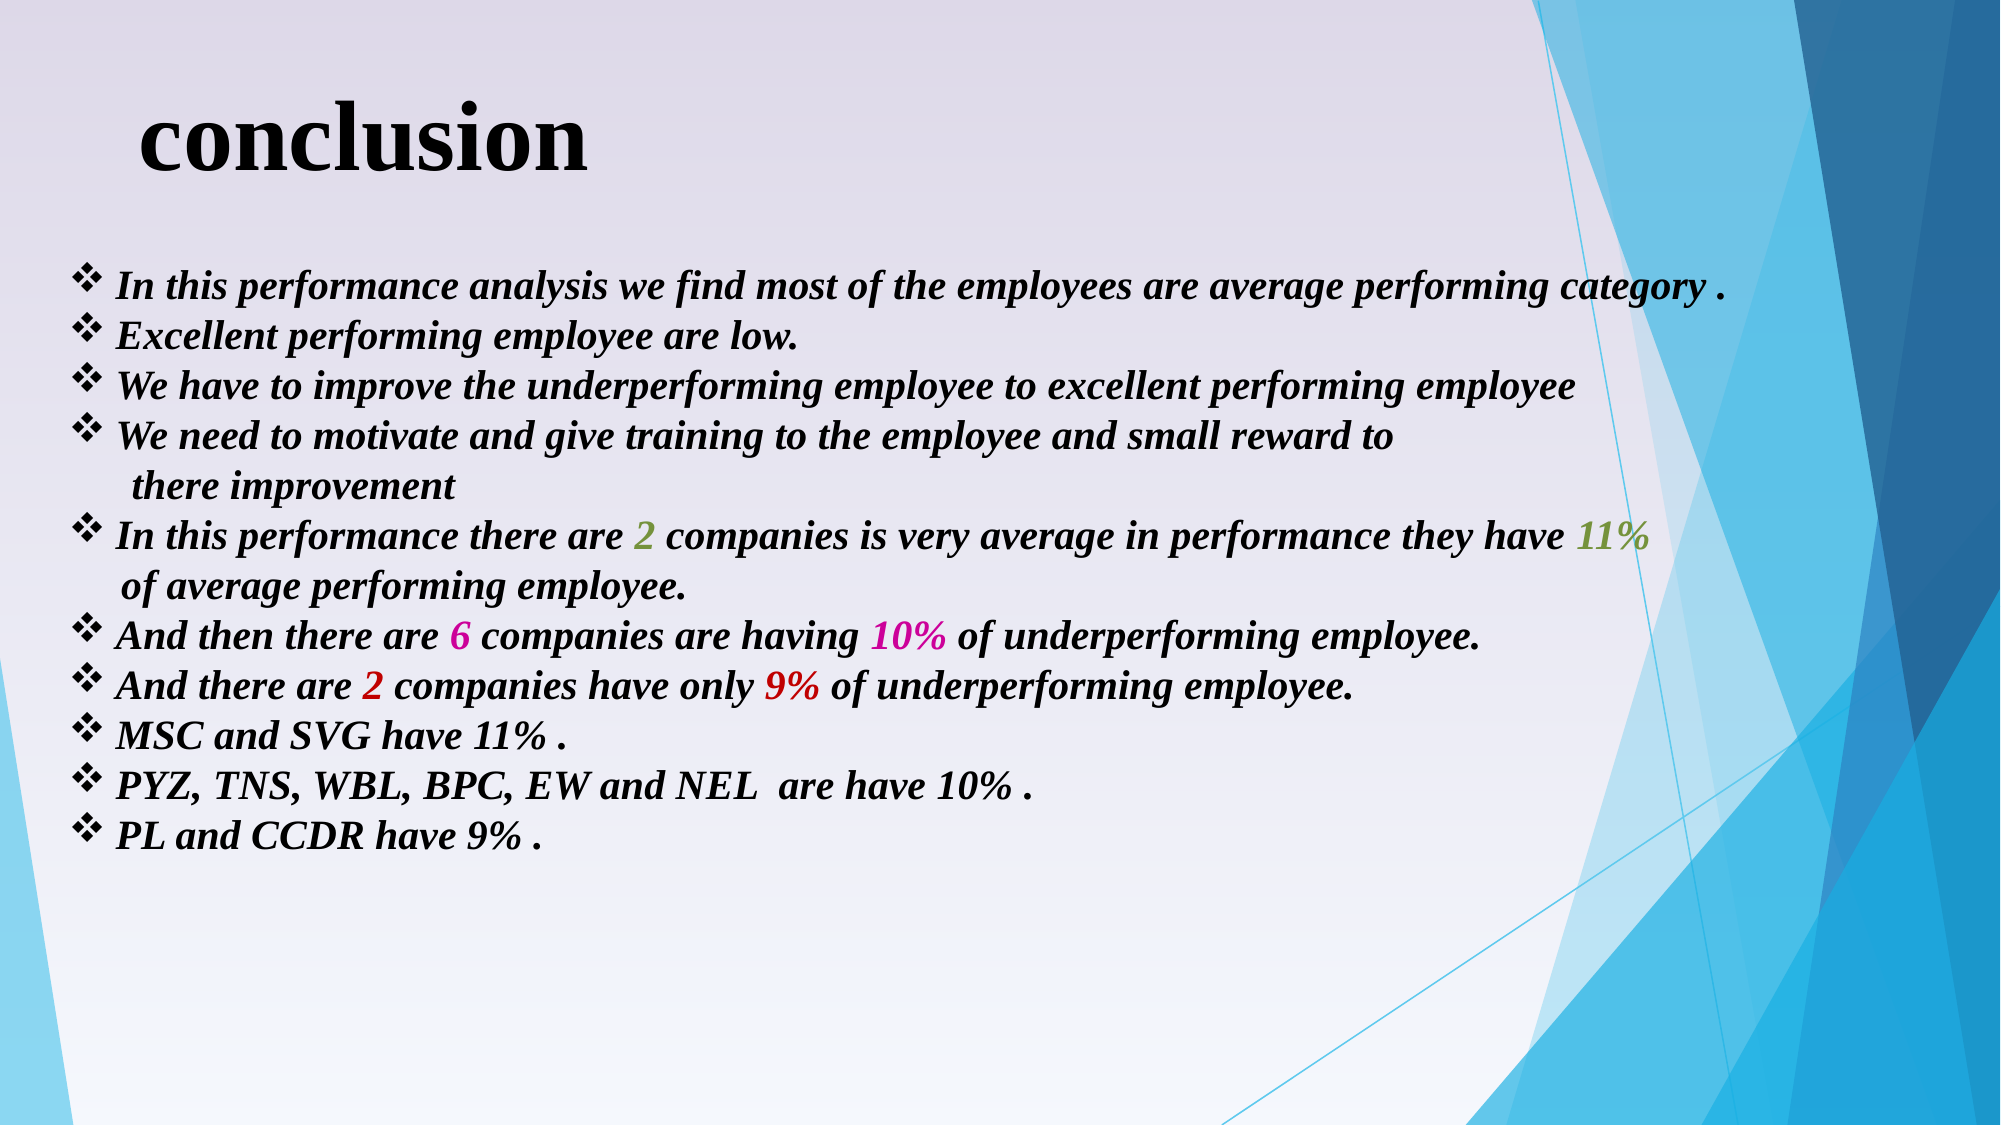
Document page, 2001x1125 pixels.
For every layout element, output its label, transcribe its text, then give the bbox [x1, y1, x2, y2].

title conclusion [123, 62, 1877, 189]
text_box In this performance analysis we find most of the employees are average performing category . Excellent performing employee are low. We have to improve the underperforming employee to excellent performing employee We need to motivate and give training to the employee and small reward to there improvement In this performance there are 2 companies is very average in performance they have 11% of average performing employee. And then there are 6 companies are having 10% of underperforming employee. And there are 2 companies have only 9% of underperforming employee. MSC and SVG have 11% . PYZ, TNS, WBL, BPC, EW and NEL are have 10% . PL and CCDR have 9% . [53, 249, 1745, 1011]
